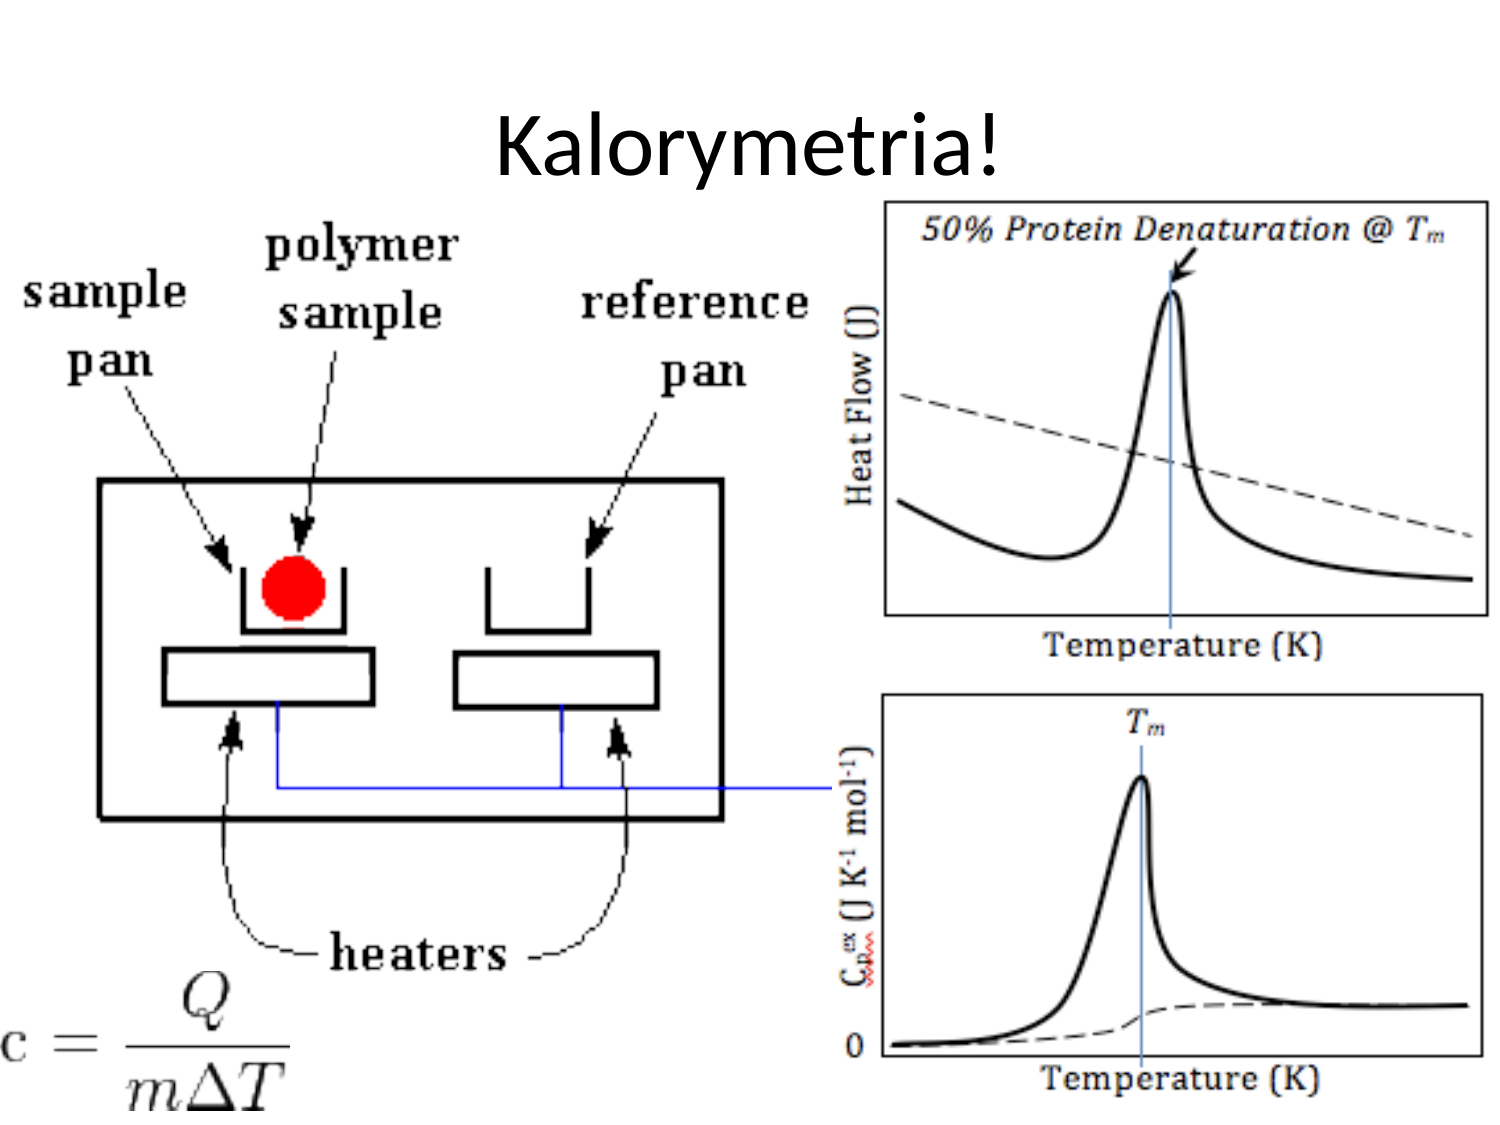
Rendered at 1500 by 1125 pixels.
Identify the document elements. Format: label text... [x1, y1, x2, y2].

title Kalorymetria! [75, 45, 1425, 185]
picture [0, 186, 1500, 1125]
